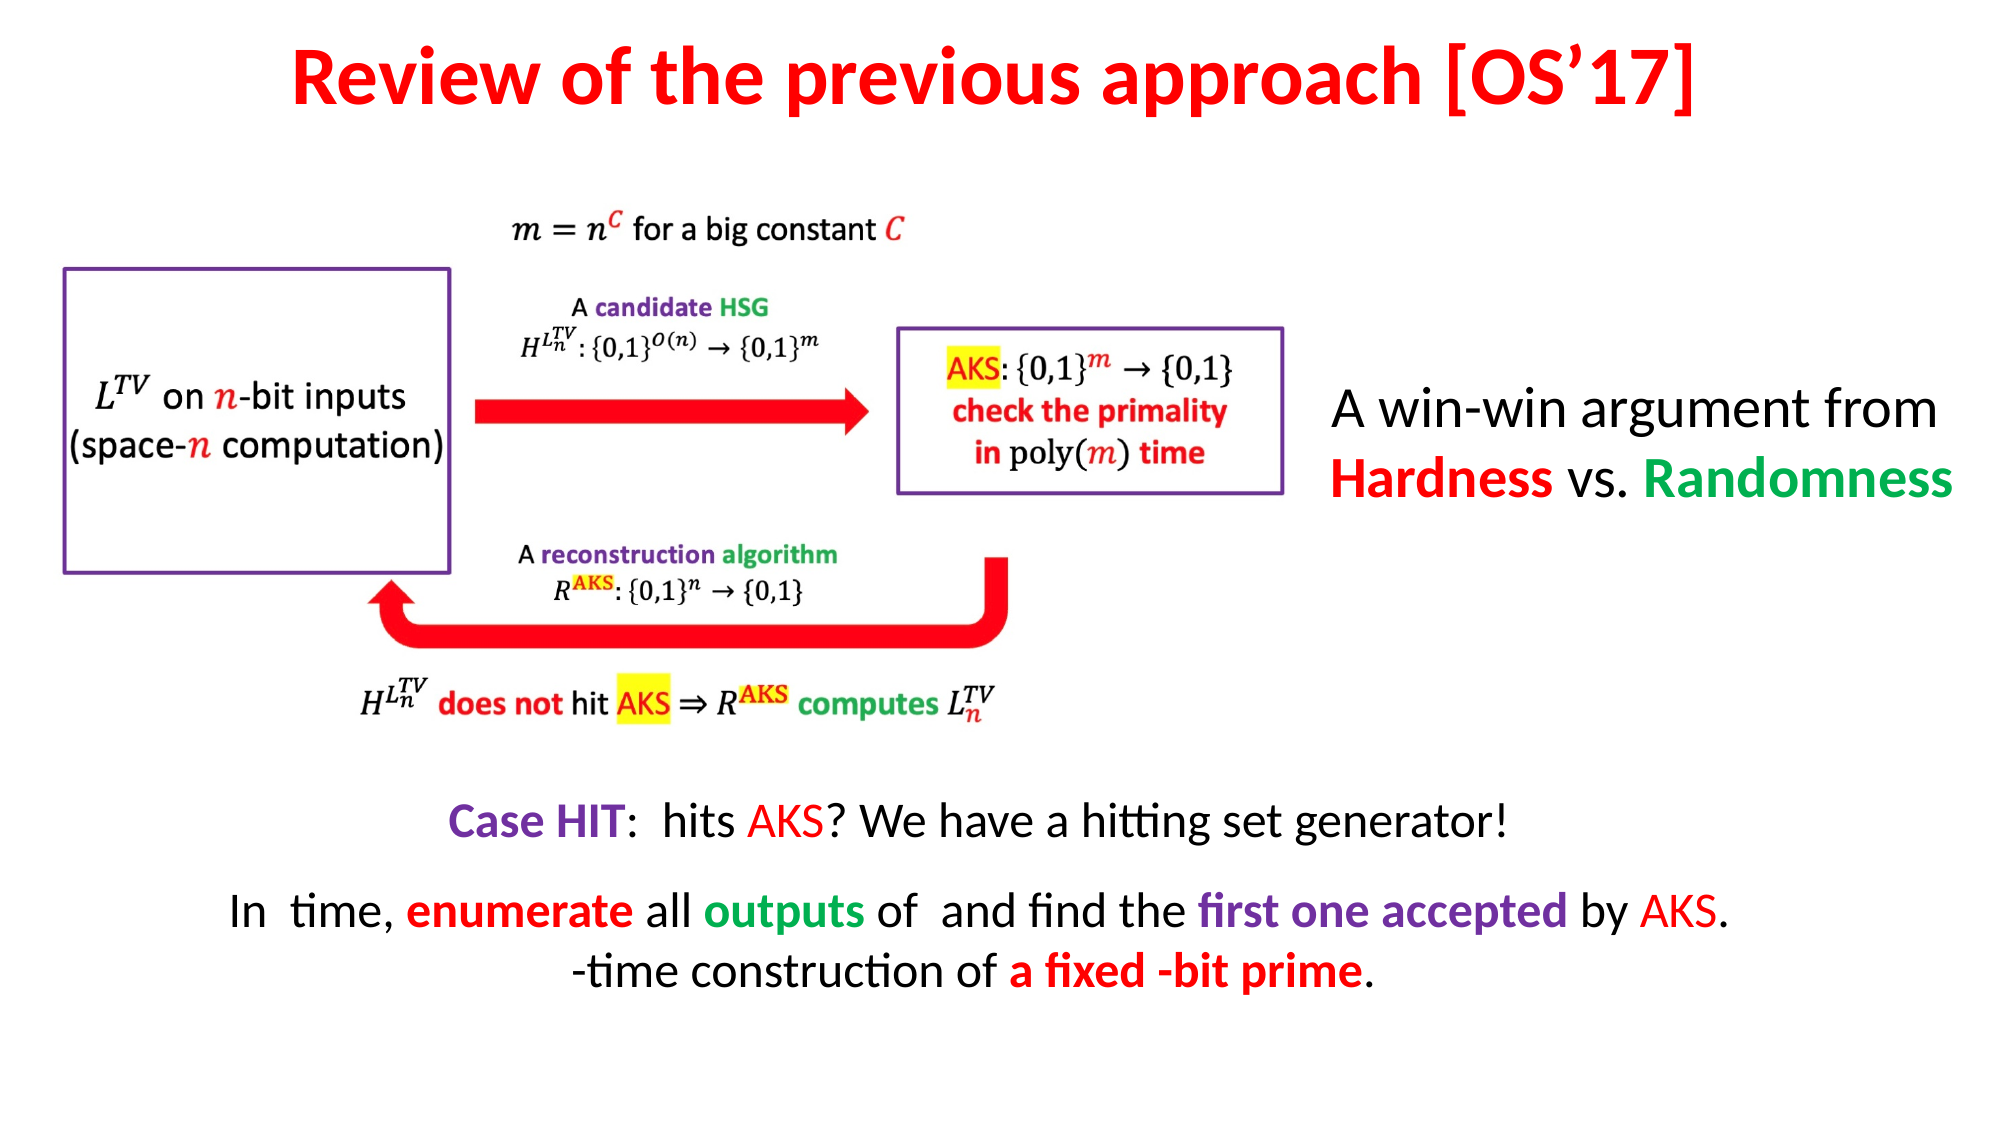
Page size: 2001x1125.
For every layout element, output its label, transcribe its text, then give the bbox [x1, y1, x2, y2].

text_box A win-win argument from Hardness vs. Randomness [1307, 361, 2000, 517]
title Review of the previous approach [OS’17] [66, 2, 1924, 141]
picture [31, 180, 1307, 748]
